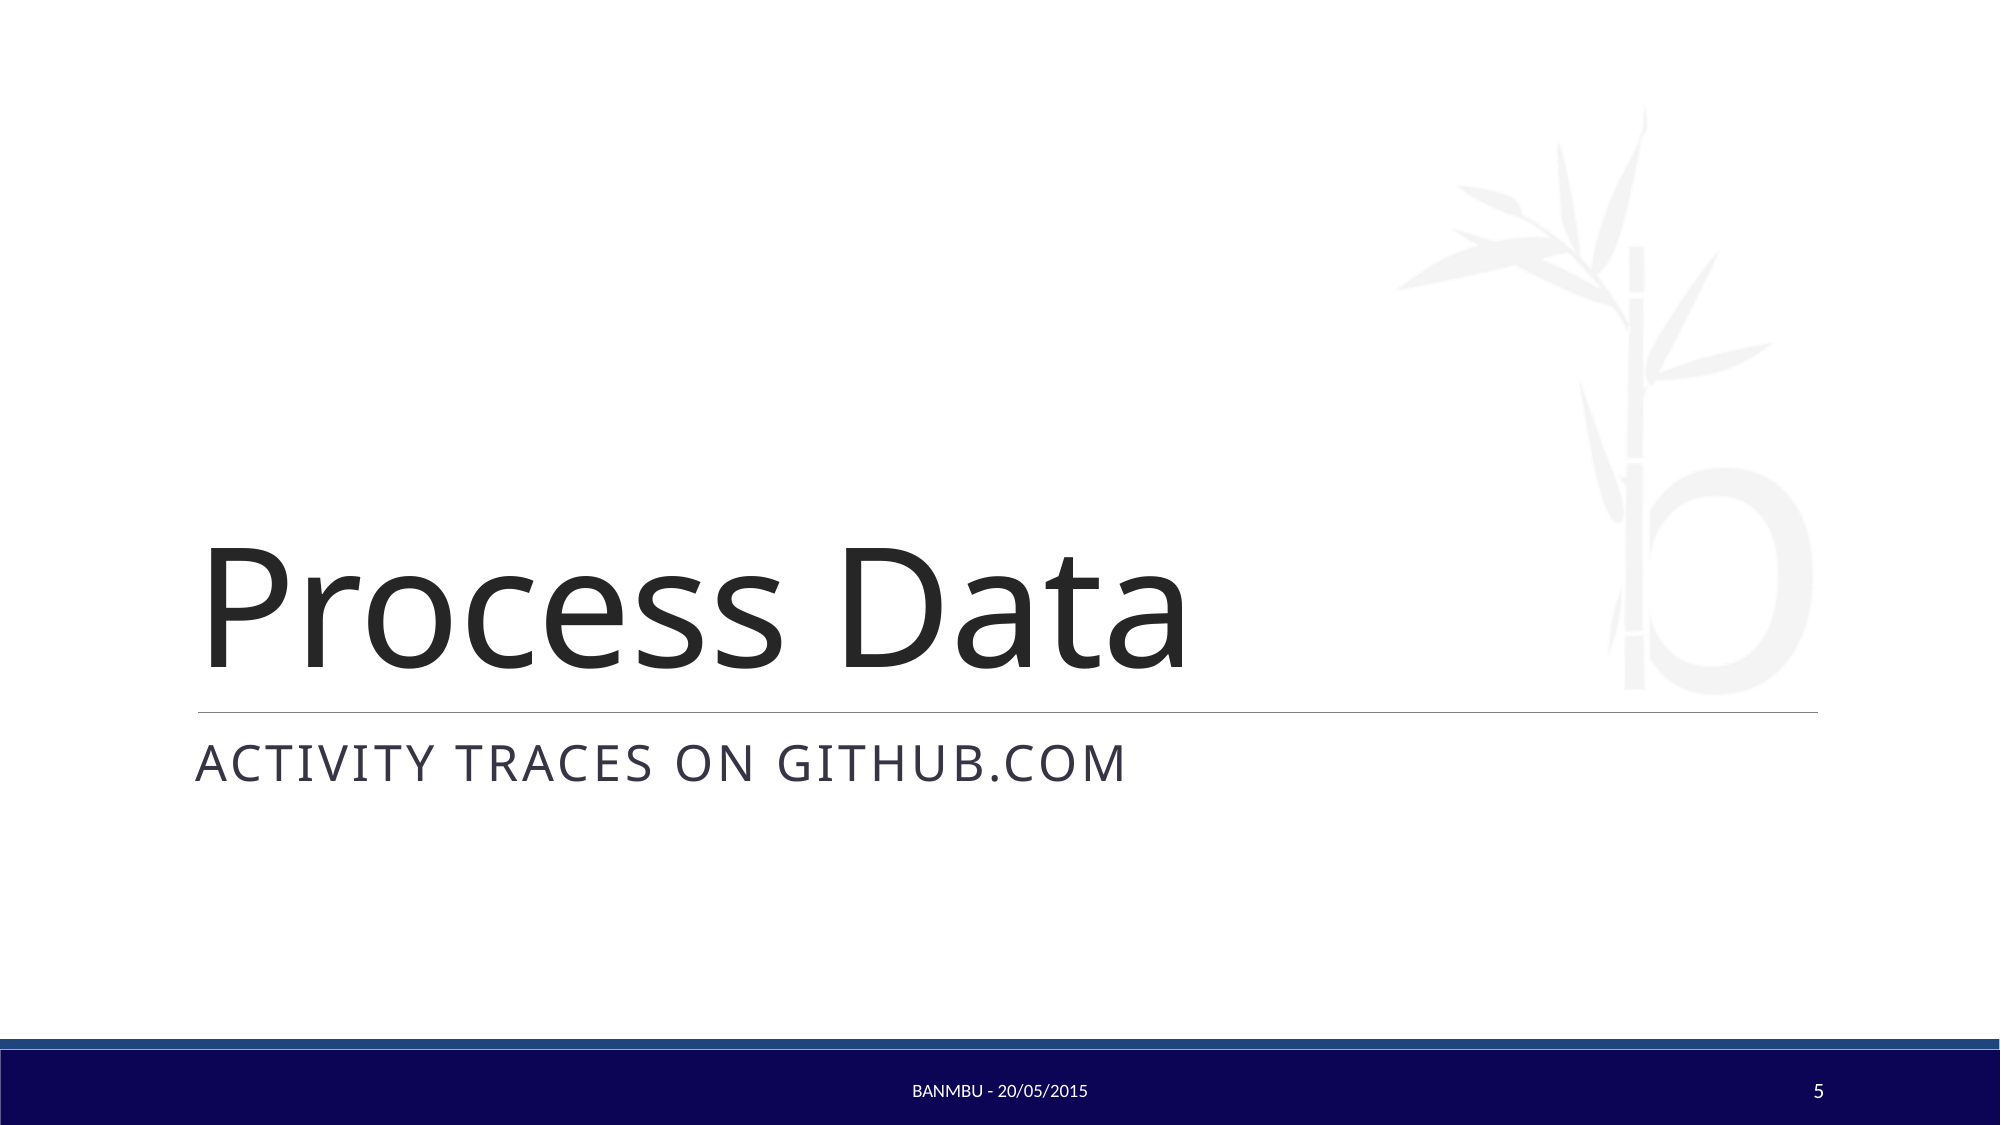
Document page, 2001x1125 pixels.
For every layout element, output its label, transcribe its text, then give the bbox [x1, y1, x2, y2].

title Process Data [180, 124, 1374, 710]
footer Banmbu - 20/05/2015 [604, 1059, 1396, 1120]
picture [1377, 82, 1831, 731]
slide_number 5 [1624, 1059, 1840, 1120]
list Activity traces on github.com [180, 730, 1830, 918]
